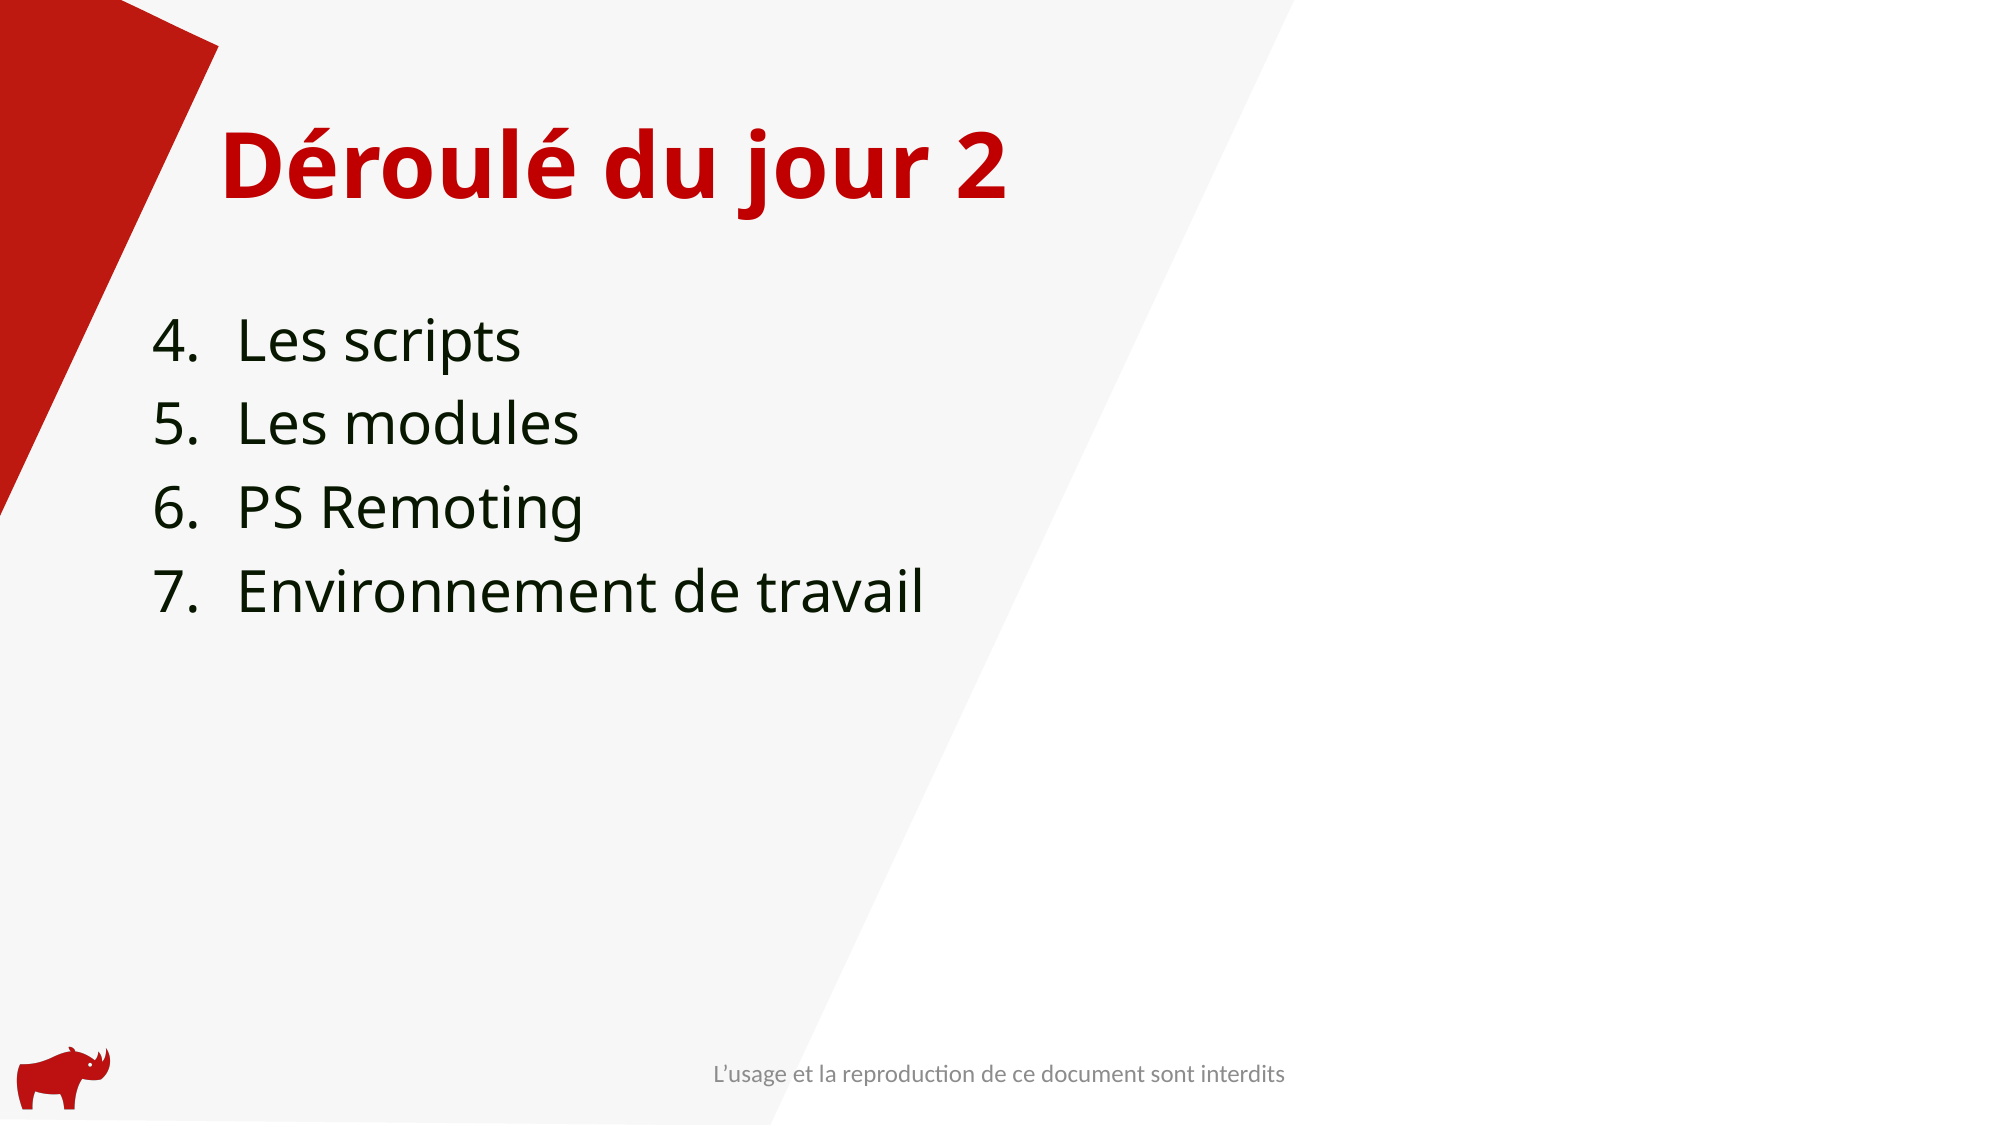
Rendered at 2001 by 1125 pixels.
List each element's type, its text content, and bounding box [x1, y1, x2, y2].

title Déroulé du jour 2 [203, 59, 1863, 278]
list Les scripts Les modules PS Remoting Environnement de travail [137, 303, 1863, 1017]
footer L’usage et la reproduction de ce document sont interdits [662, 1042, 1338, 1103]
picture [0, 1013, 155, 1125]
